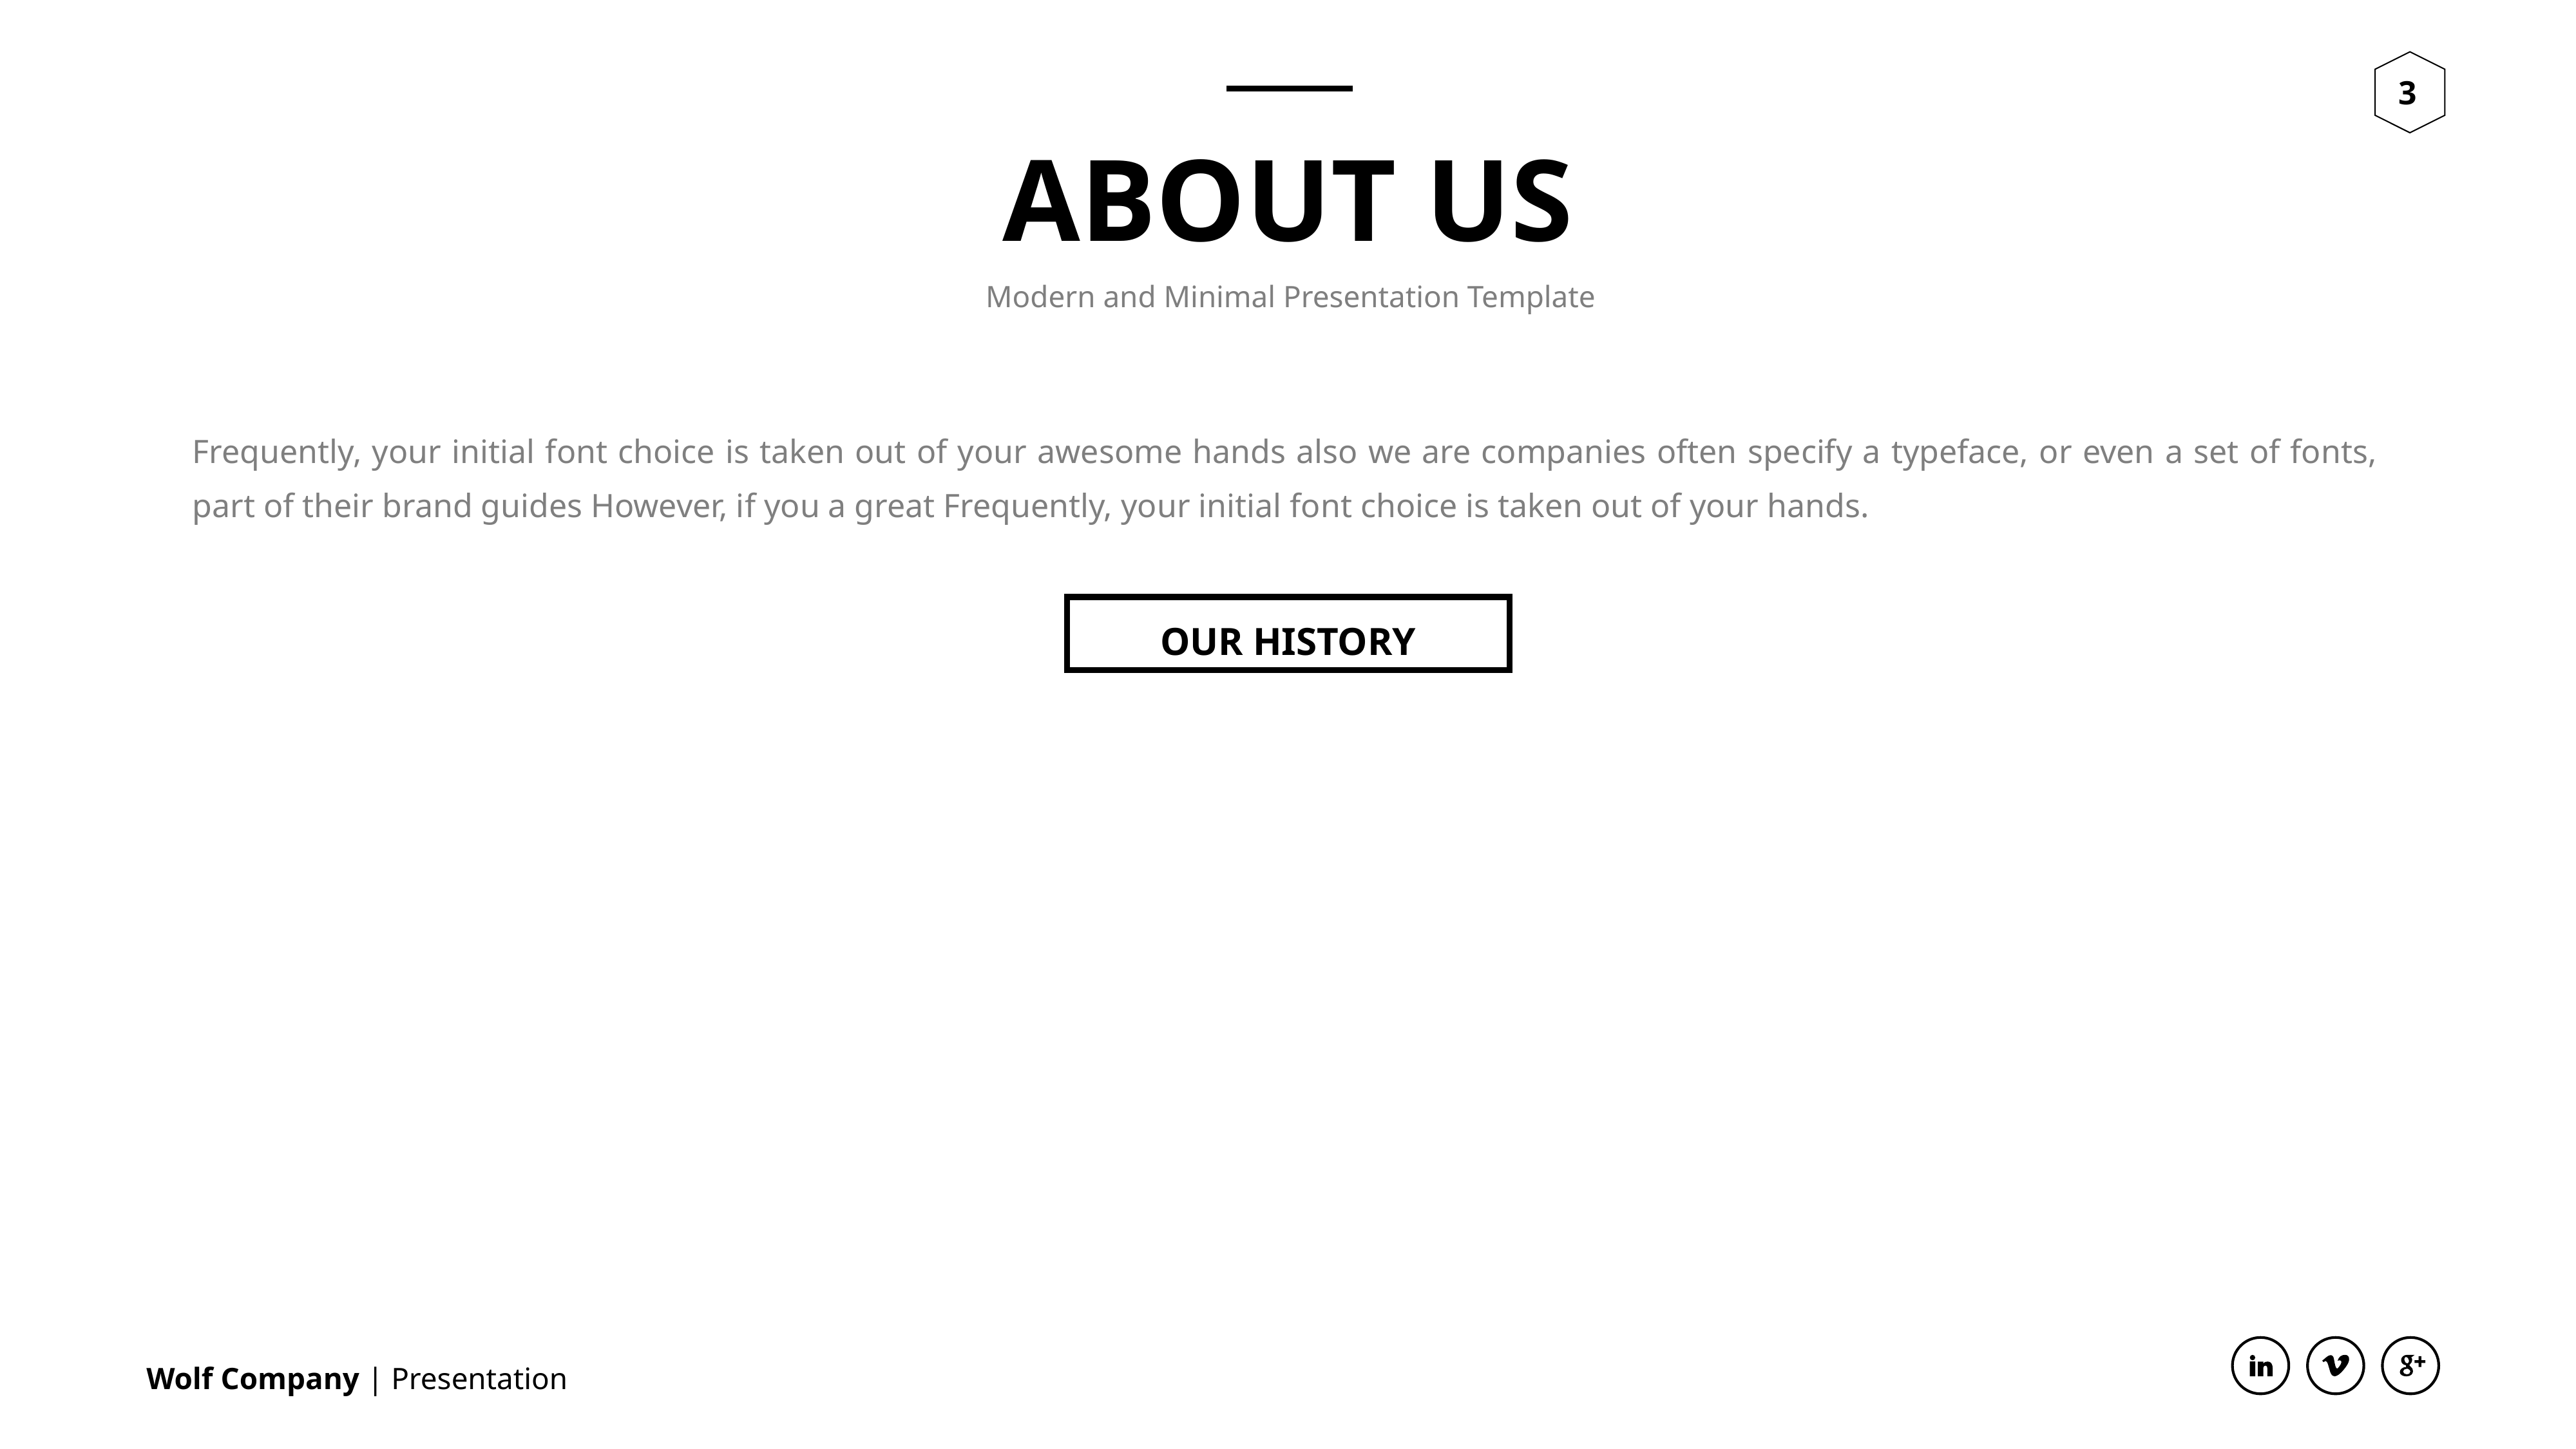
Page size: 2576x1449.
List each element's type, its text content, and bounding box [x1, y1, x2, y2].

text_box Modern and Minimal Presentation Template [976, 272, 1605, 318]
text_box [1066, 596, 1511, 671]
text_box Frequently, your initial font choice is taken out of your awesome hands also we are companies often specify a typeface, or even a set of fonts, part of their brand guides However, if you a great Frequently, your initial font choice is taken out of your hands. [169, 404, 2412, 536]
text_box ABOUT US [993, 123, 1583, 269]
picture [0, 770, 2576, 1449]
text_box OUR HISTORY [1150, 612, 1426, 668]
